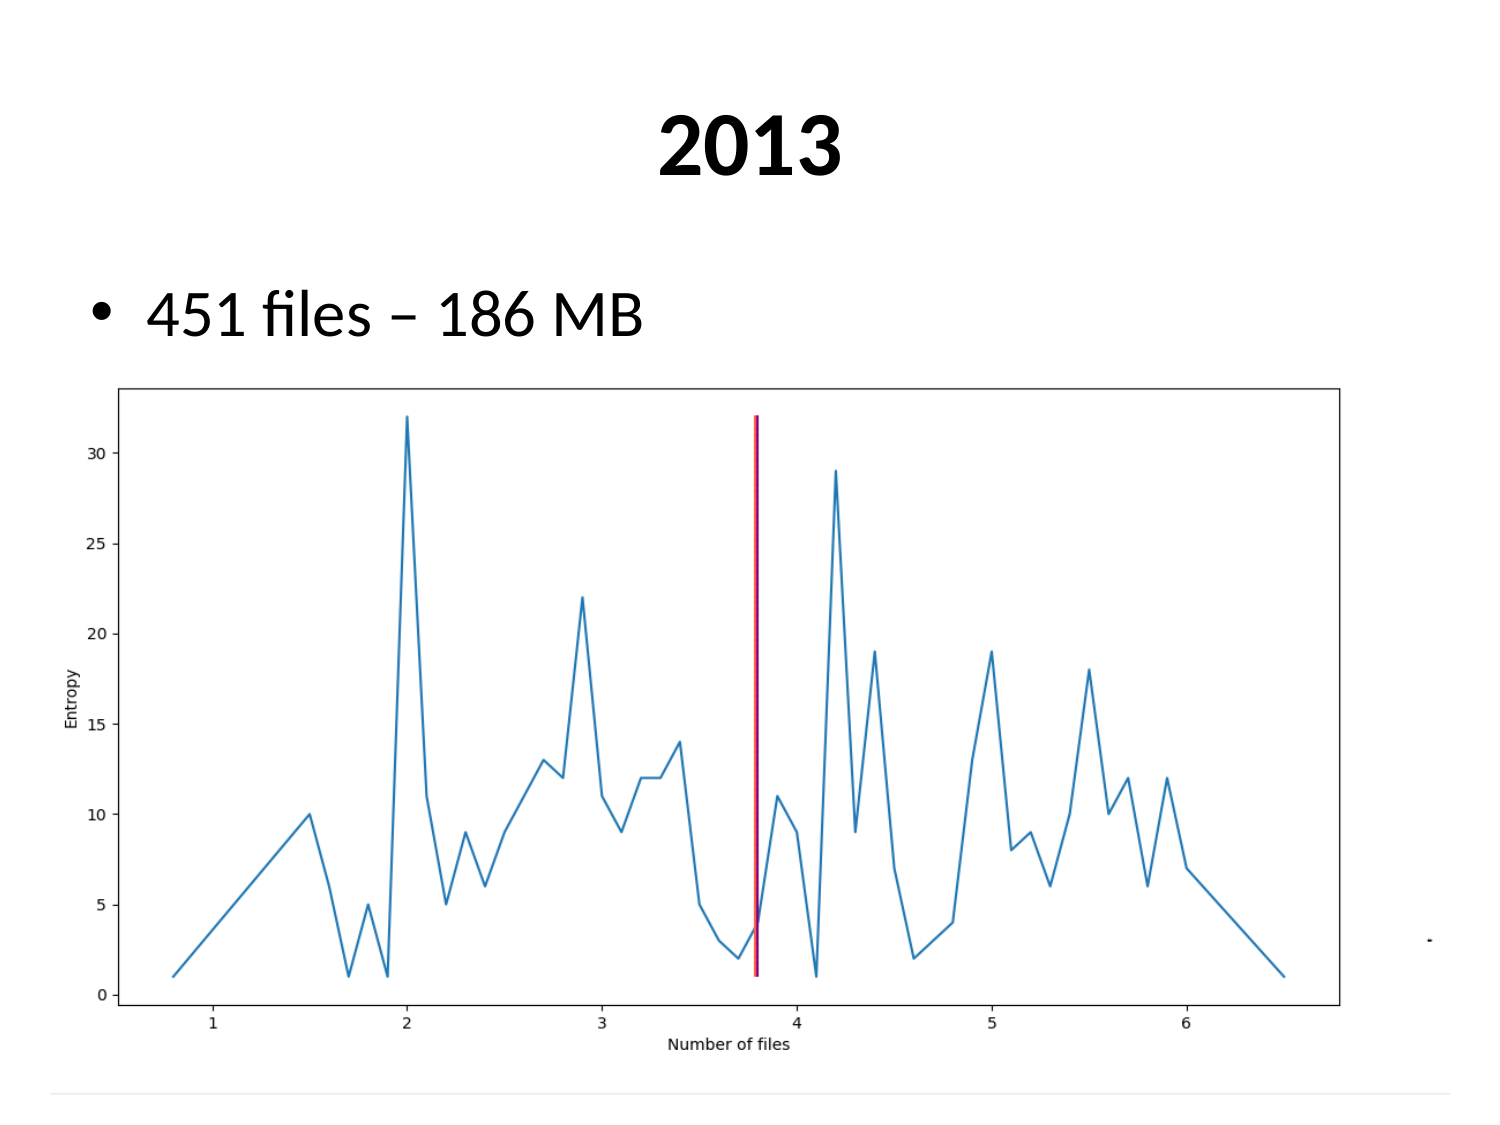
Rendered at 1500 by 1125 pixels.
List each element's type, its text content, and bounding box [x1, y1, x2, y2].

list 451 files – 186 MB [75, 262, 1425, 348]
picture [49, 349, 1451, 1095]
title 2013 [75, 45, 1425, 233]
